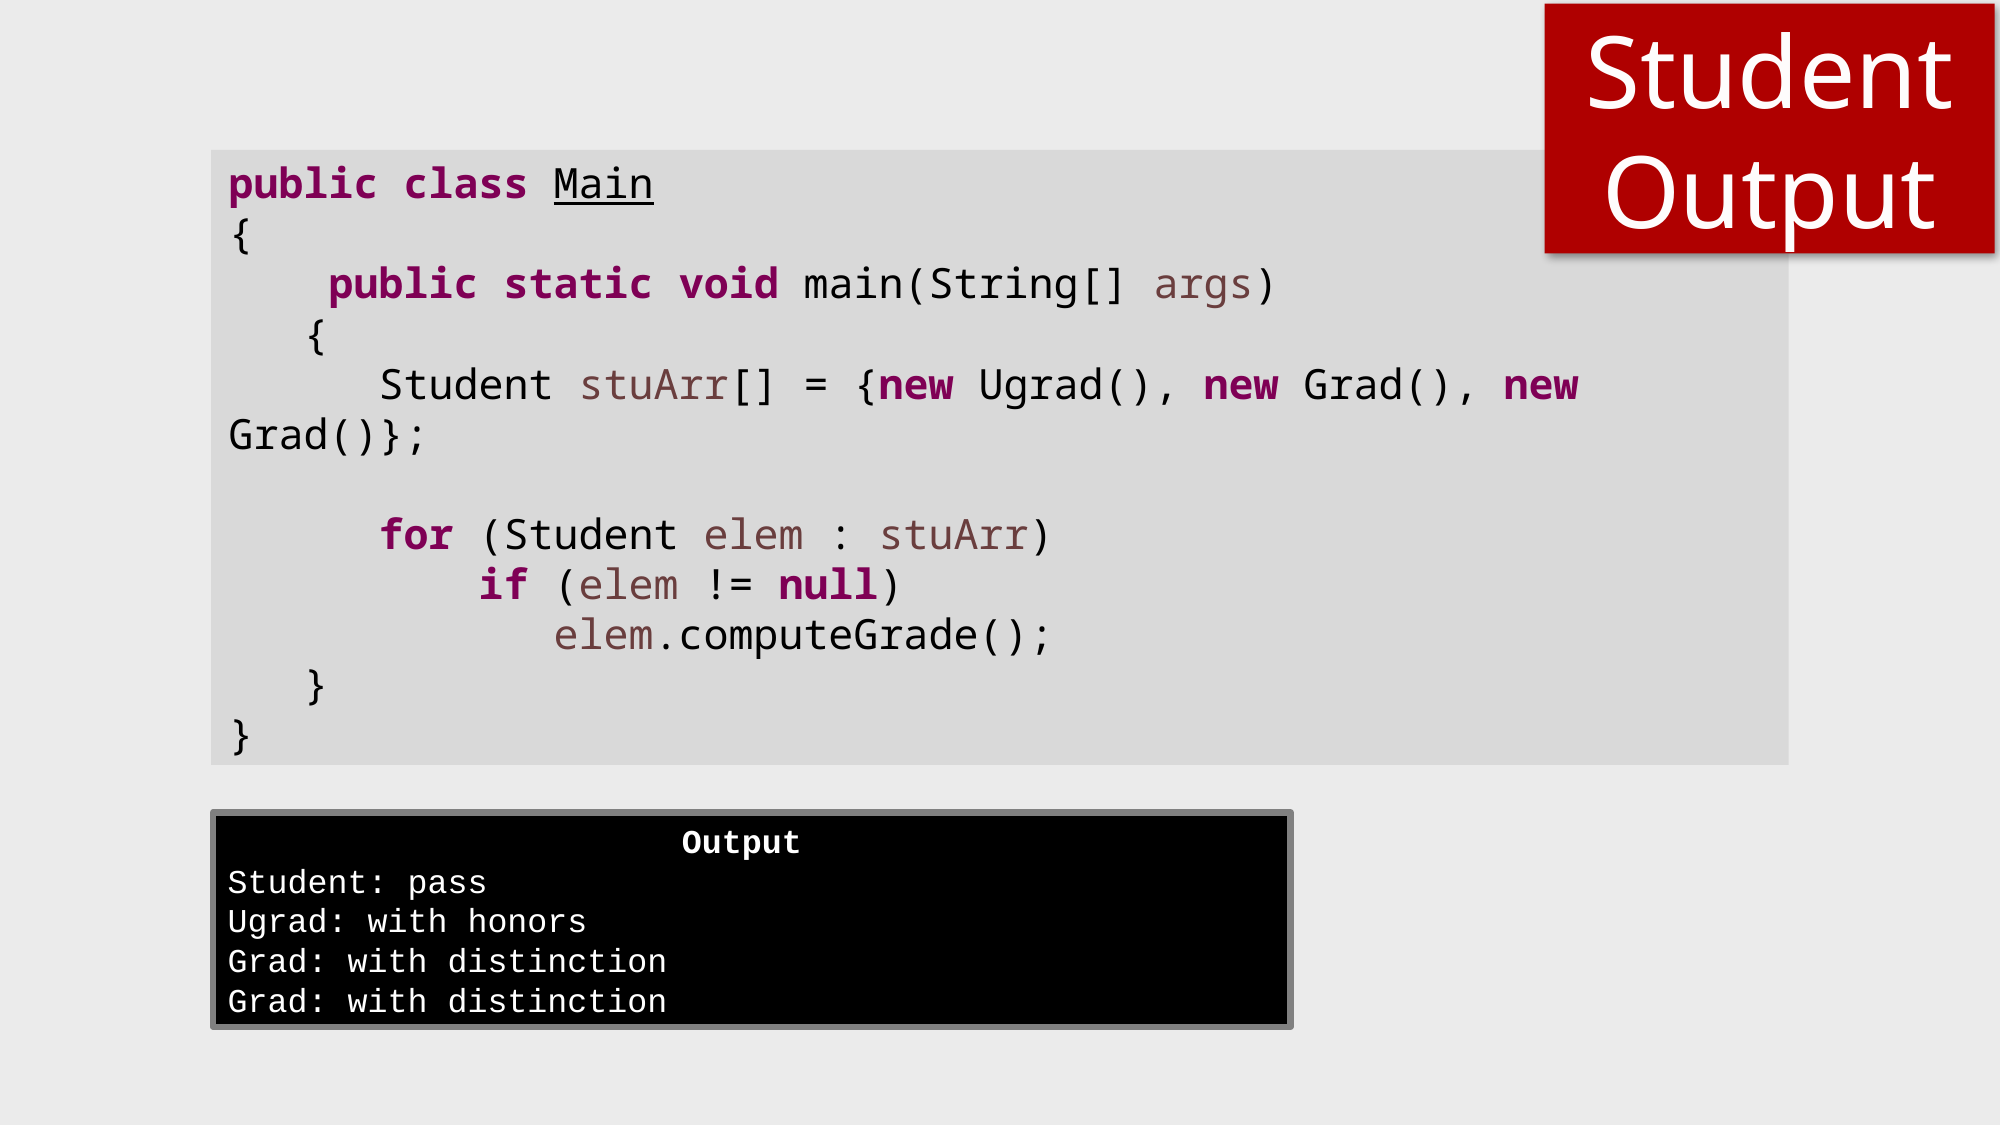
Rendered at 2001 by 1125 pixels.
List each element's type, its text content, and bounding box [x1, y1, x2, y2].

title Student Output [1544, 3, 1995, 254]
text_box public class Main { public static void main(String[] args) { Student stuArr[] = {new Ugrad(), new Grad(), new Grad()}; for (Student elem : stuArr) if (elem != null) elem.computeGrade(); } } [211, 149, 1789, 765]
text_box Output Student: pass Ugrad: with honors Grad: with distinction Grad: with distinction [212, 812, 1291, 1027]
